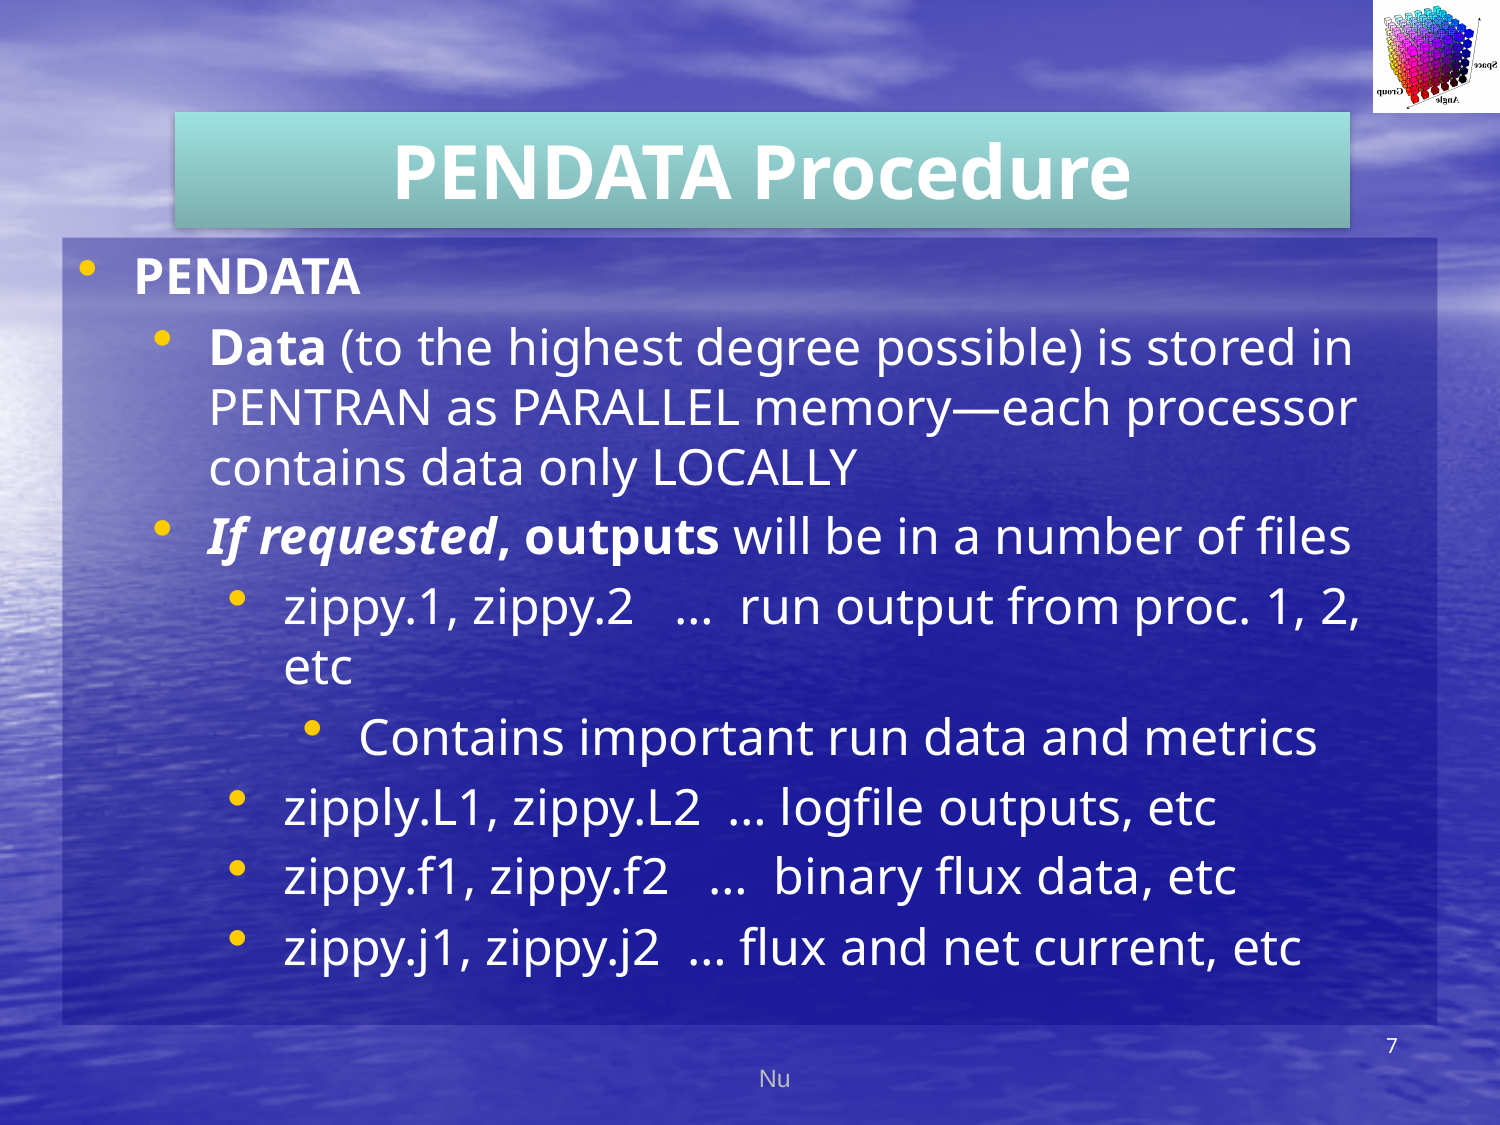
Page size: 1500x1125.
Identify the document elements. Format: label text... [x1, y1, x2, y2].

text_box 7 [1099, 1025, 1413, 1100]
text_box PENDATA Data (to the highest degree possible) is stored in PENTRAN as PARALLEL memory—each processor contains data only LOCALLY If requested, outputs will be in a number of files zippy.1, zippy.2 … run output from proc. 1, 2, etc Contains important run data and metrics zipply.L1, zippy.L2 … logfile outputs, etc zippy.f1, zippy.f2 … binary flux data, etc zippy.j1, zippy.j2 … flux and net current, etc [62, 237, 1438, 1025]
title PENDATA Procedure [174, 112, 1351, 228]
